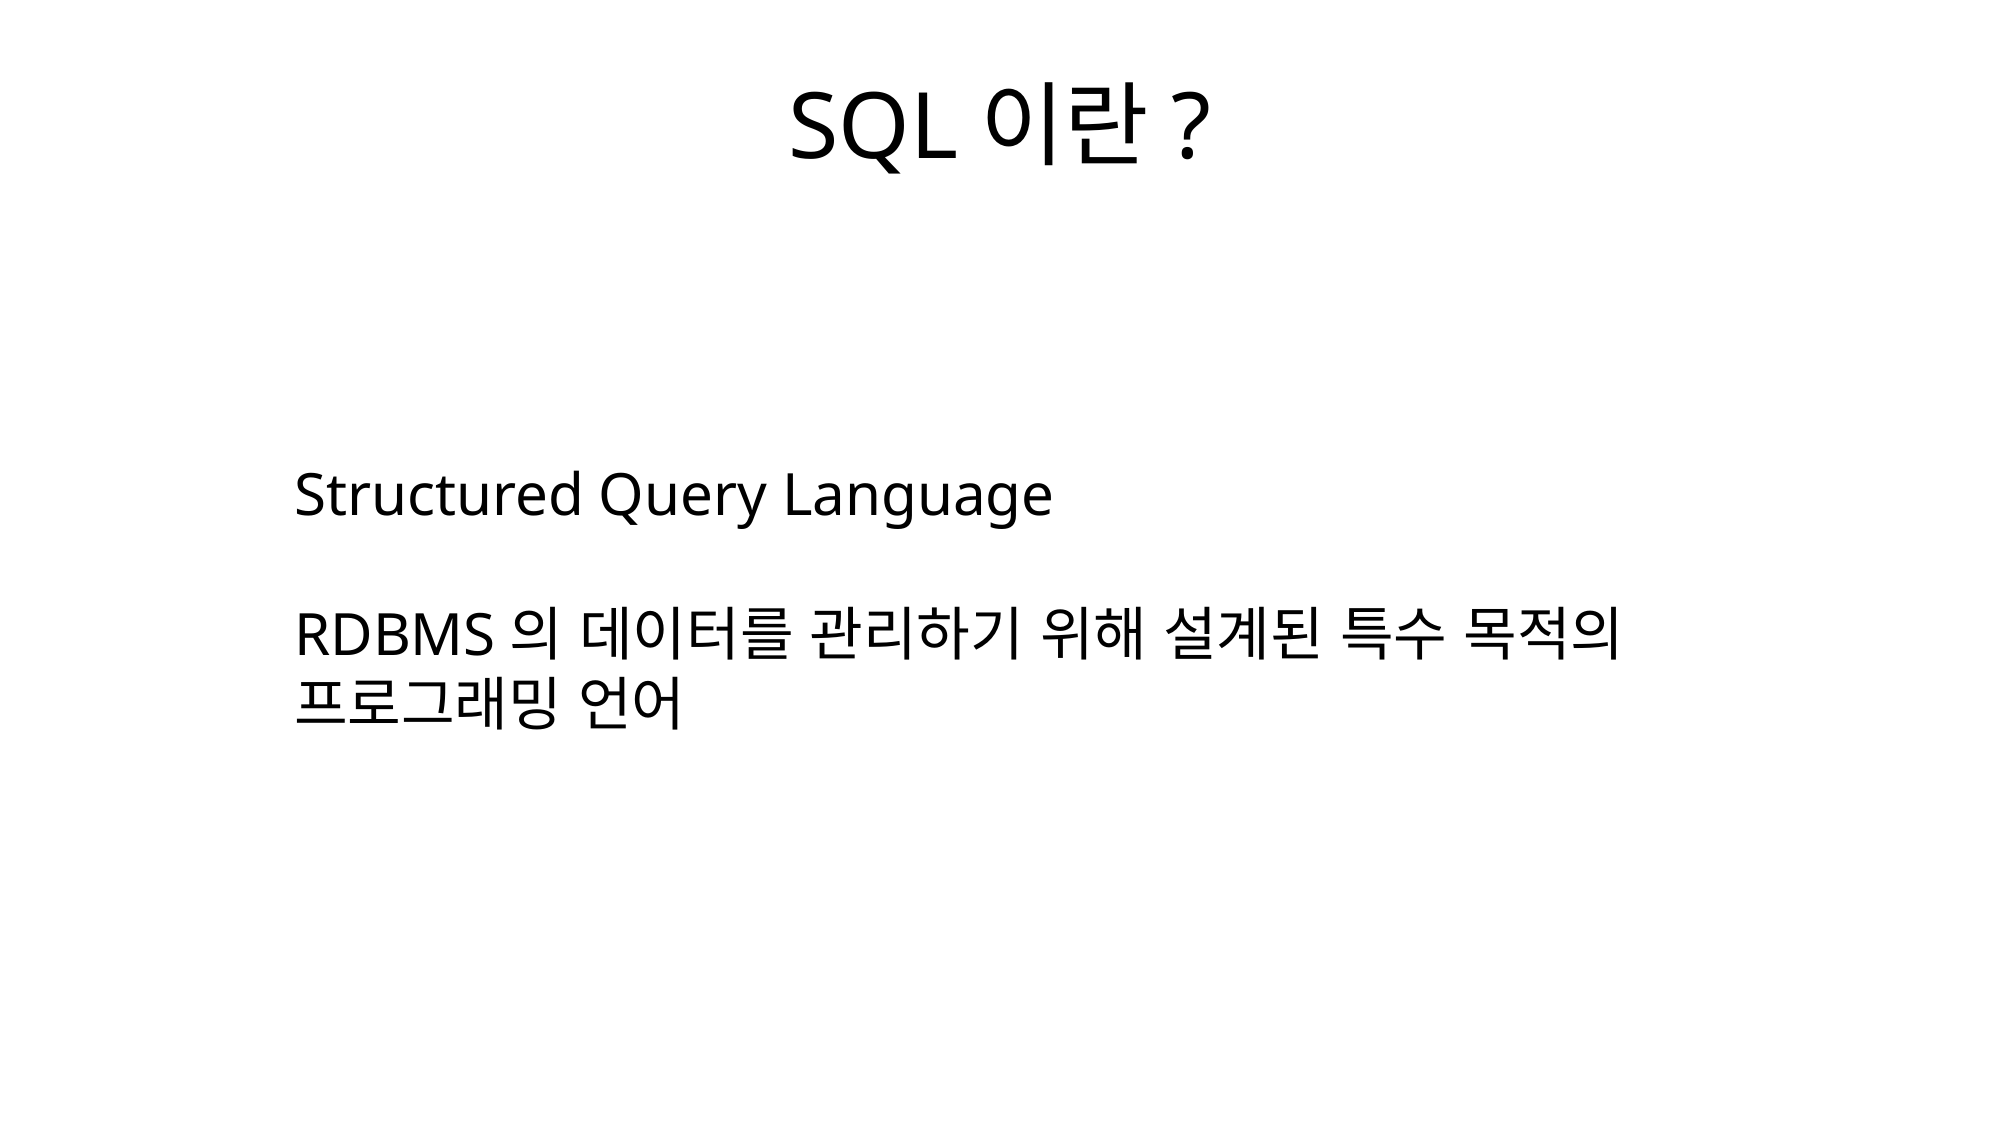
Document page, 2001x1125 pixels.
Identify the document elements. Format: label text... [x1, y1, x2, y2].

text_box Structured Query Language RDBMS의 데이터를 관리하기 위해 설계된 특수 목적의 프로그래밍 언어 [279, 450, 1775, 745]
title SQL이란? [137, 19, 1863, 238]
